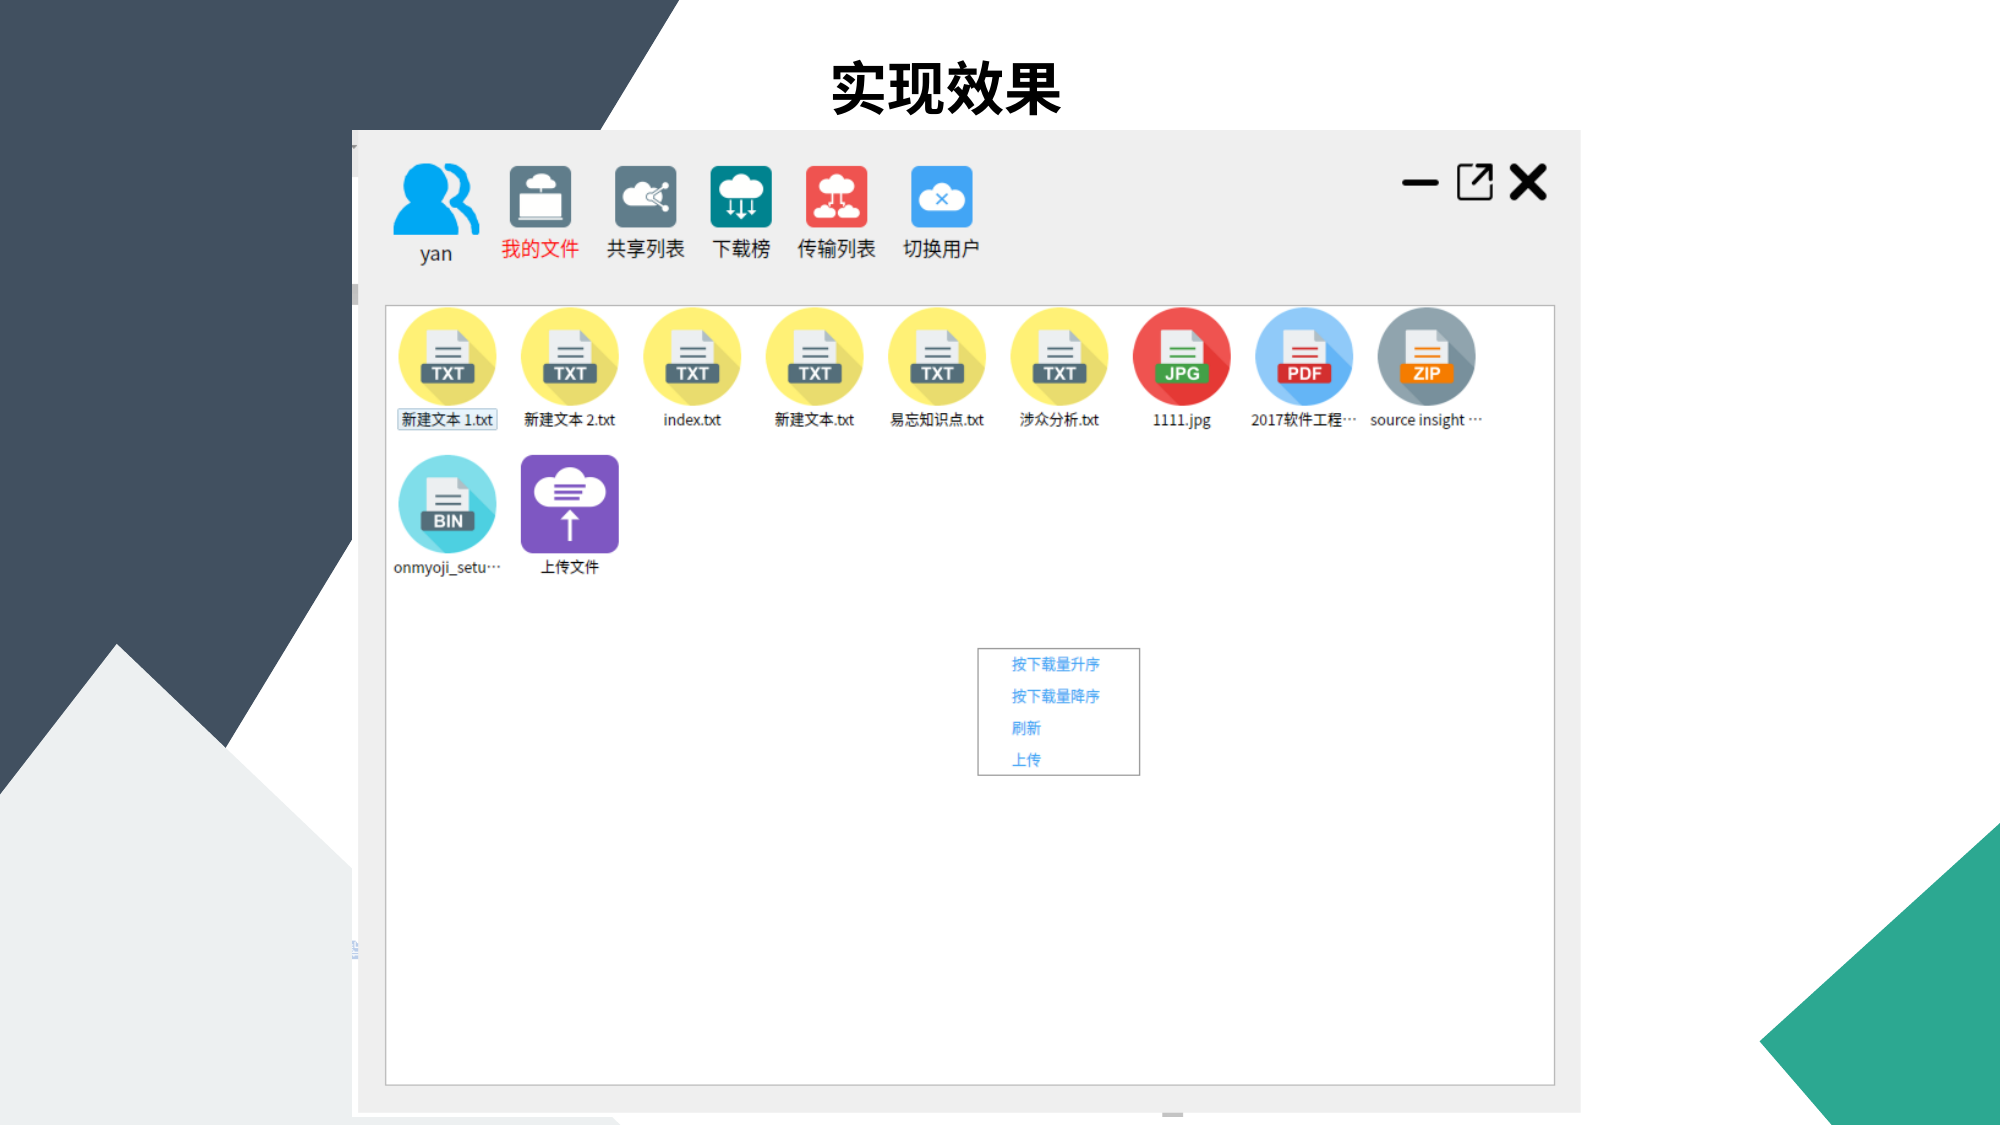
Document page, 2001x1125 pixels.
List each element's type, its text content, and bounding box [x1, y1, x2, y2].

text_box 实现效果 [814, 44, 1227, 130]
picture [352, 130, 1581, 1117]
